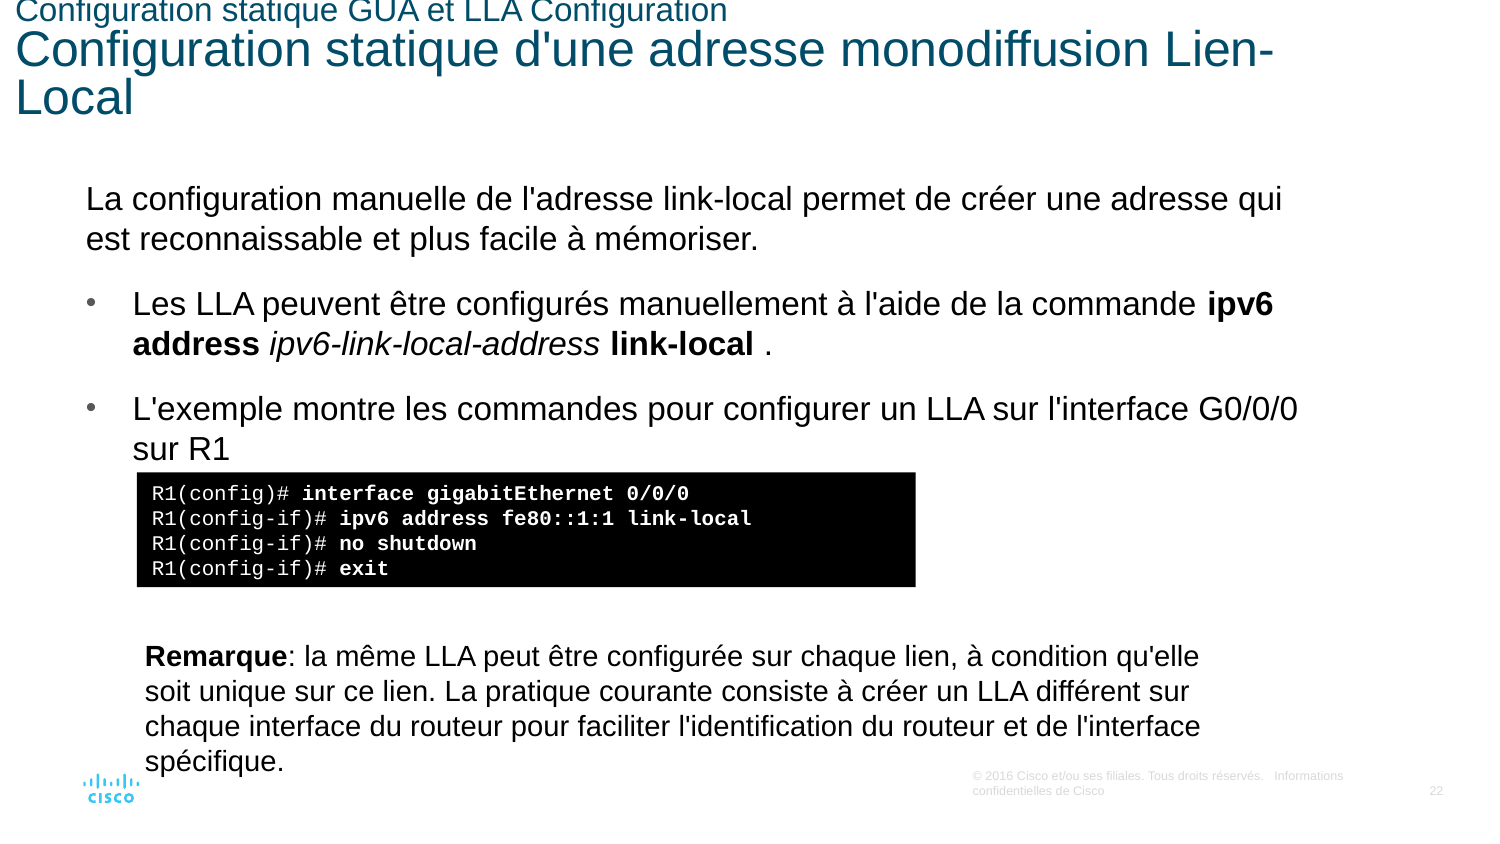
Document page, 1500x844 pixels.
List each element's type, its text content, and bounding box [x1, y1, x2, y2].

list La configuration manuelle de l'adresse link-local permet de créer une adresse qui est reconnaissable et plus facile à mémoriser. Les LLA peuvent être configurés manuellement à l'aide de la commande ipv6 address ipv6-link-local-address link-local . L'exemple montre les commandes pour configurer un LLA sur l'interface G0/0/0 sur R1 [70, 169, 1343, 472]
text_box Remarque: la même LLA peut être configurée sur chaque lien, à condition qu'elle soit unique sur ce lien. La pratique courante consiste à créer un LLA différent sur chaque interface du routeur pour faciliter l'identification du routeur et de l'interface spécifique. [130, 629, 1239, 785]
title Configuration statique GUA et LLA Configuration Configuration statique d'une adresse monodiffusion Lien-Local [0, 0, 1369, 121]
text_box R1(config)# interface gigabitEthernet 0/0/0 R1(config-if)# ipv6 address fe80::1:1 link-local R1(config-if)# no shutdown R1(config-if)# exit [136, 472, 916, 588]
